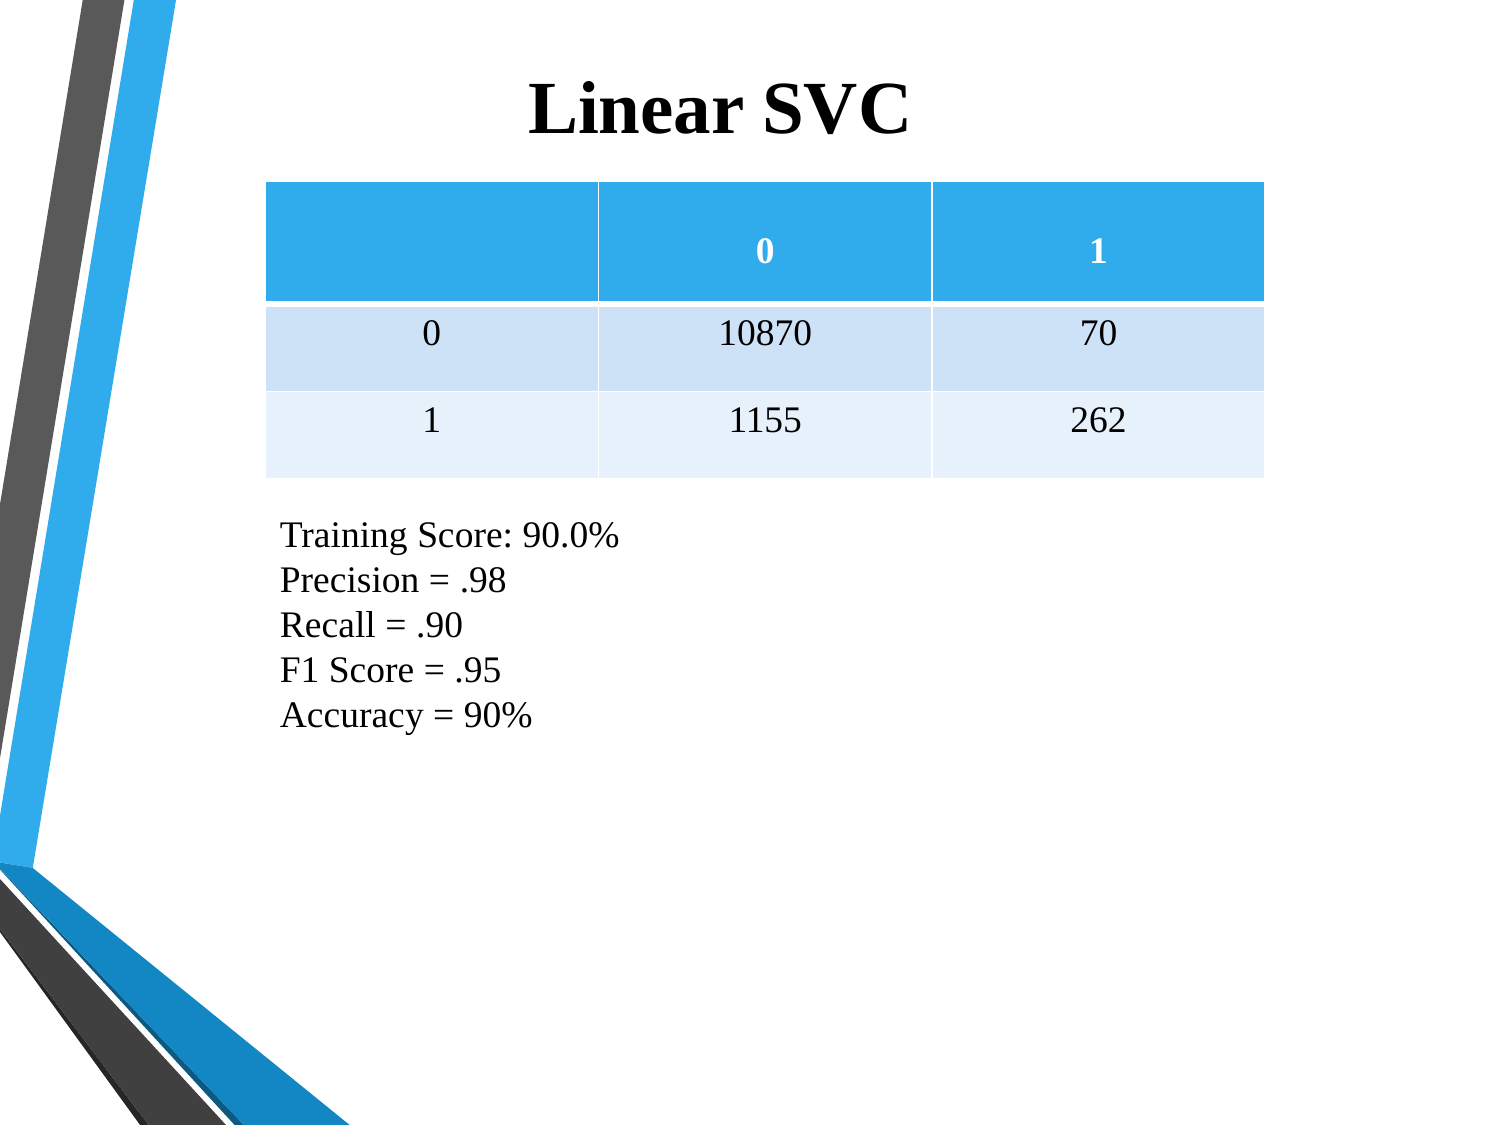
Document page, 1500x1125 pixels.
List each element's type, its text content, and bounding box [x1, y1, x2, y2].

table_header [266, 182, 598, 301]
table_cell 1 [266, 392, 598, 478]
table_header 1 [933, 182, 1264, 301]
text_box Linear SVC [513, 51, 1131, 157]
table_cell 0 [266, 307, 598, 391]
table_cell 10870 [599, 307, 931, 391]
table_cell 1155 [599, 392, 931, 478]
table_cell 70 [933, 307, 1264, 391]
text_box Training Score: 90.0% Precision = .98 Recall = .90 F1 Score = .95 Accuracy = 90% [265, 502, 1160, 743]
table_cell 262 [933, 392, 1264, 478]
table_header 0 [599, 182, 931, 301]
